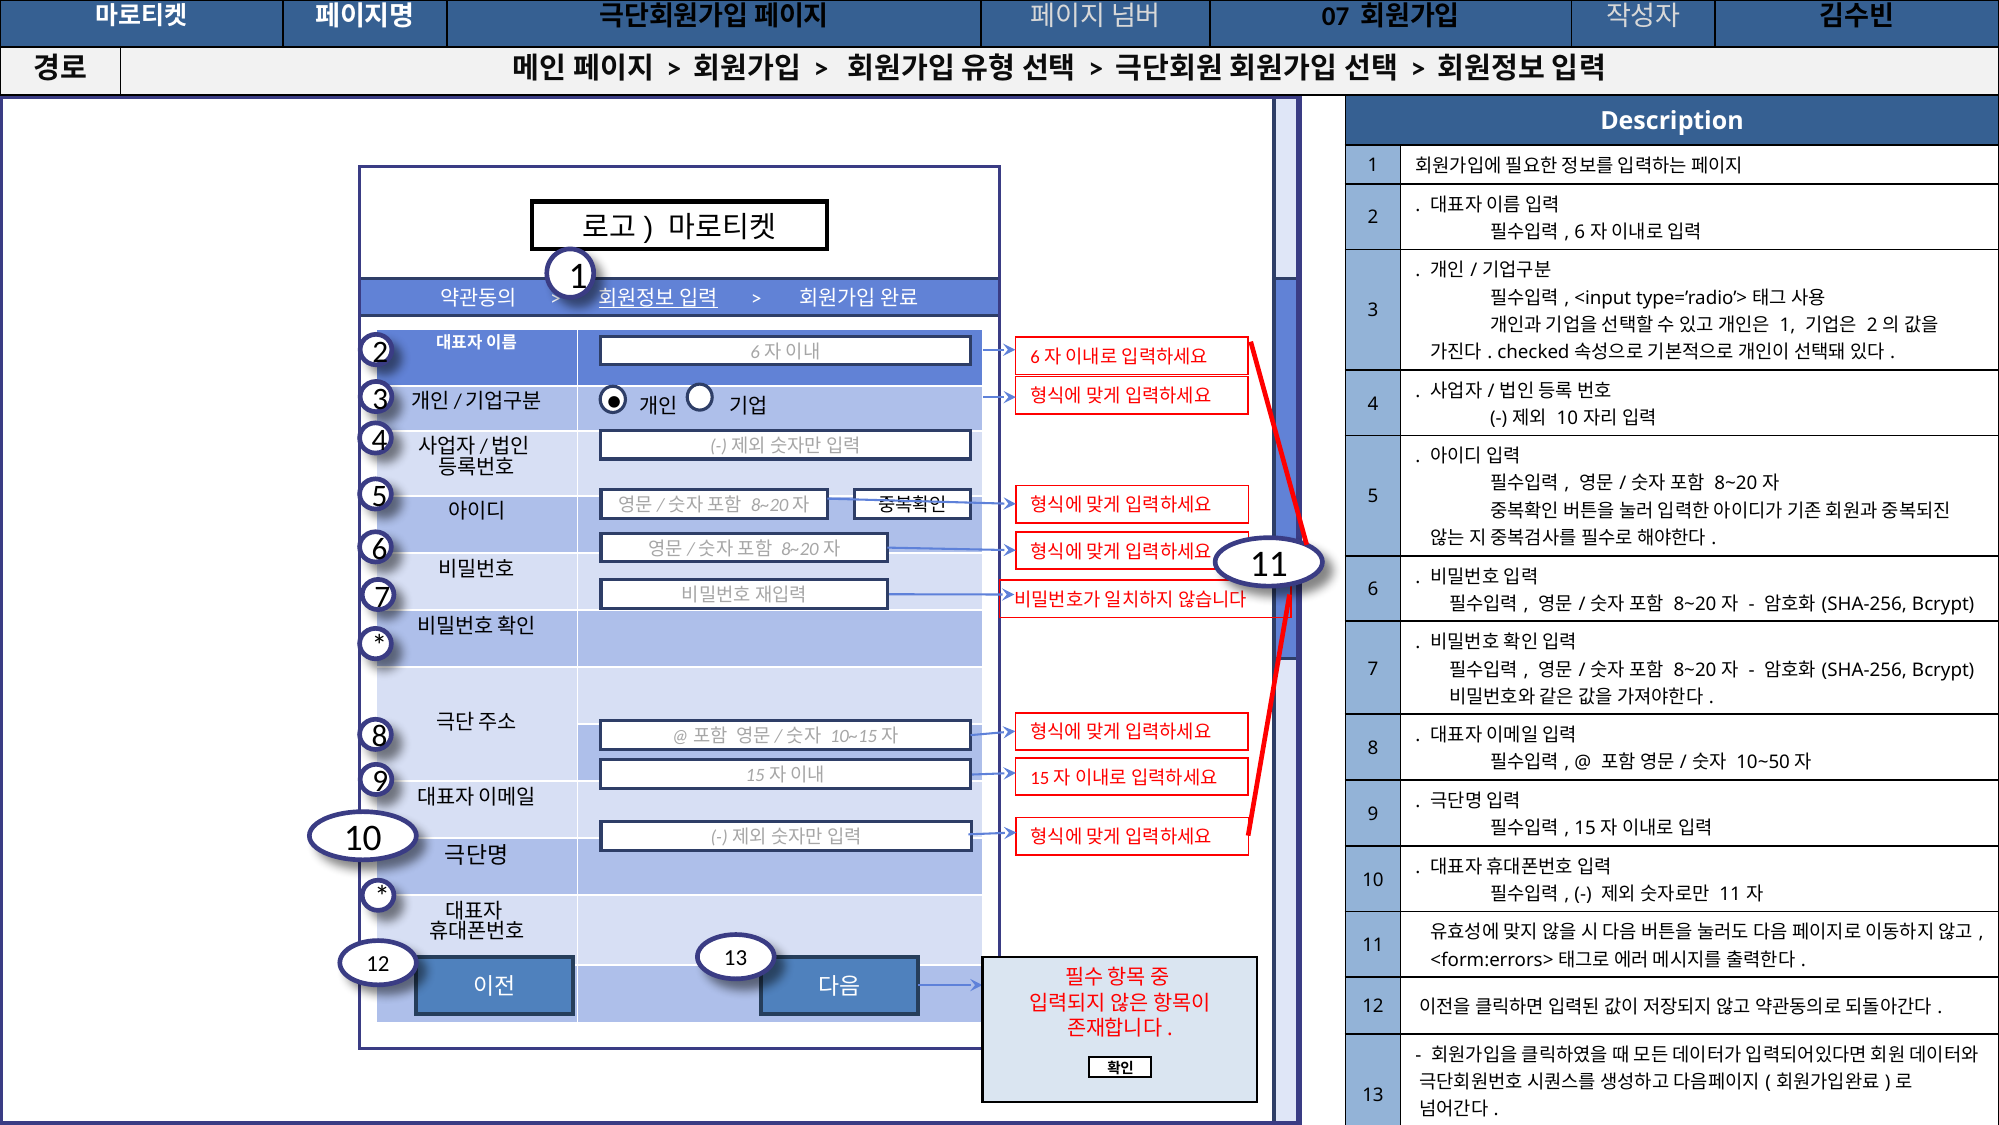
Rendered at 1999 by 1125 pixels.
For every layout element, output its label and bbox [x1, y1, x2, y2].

table_cell [1401, 622, 1998, 713]
table_cell [1346, 622, 1400, 713]
table_cell [1401, 436, 1998, 555]
table_header [1716, 1, 1998, 46]
table_header [1346, 96, 1998, 144]
table_cell [1401, 185, 1998, 249]
table_cell [1346, 1035, 1400, 1125]
table_cell [1346, 781, 1400, 845]
table_header [1572, 1, 1714, 46]
table_cell [1346, 978, 1400, 1033]
table_cell [1401, 781, 1998, 845]
table_cell [1401, 371, 1998, 435]
table_cell [1401, 146, 1998, 183]
table_cell [1401, 847, 1998, 911]
table_cell [1346, 557, 1400, 620]
table_cell [1346, 371, 1400, 435]
table_cell [1346, 146, 1400, 183]
table_header [1211, 1, 1571, 46]
text_box [0, 96, 1390, 1125]
table_cell [1401, 557, 1998, 620]
table_header [284, 1, 446, 46]
table_cell [1401, 250, 1998, 369]
table_cell [1346, 715, 1400, 779]
table_cell [1401, 912, 1998, 976]
table_header [982, 1, 1209, 46]
table_cell [121, 48, 1998, 94]
table_header [448, 1, 980, 46]
table_cell [1401, 978, 1998, 1033]
table_header [1, 1, 282, 46]
table_cell [1401, 1035, 1998, 1125]
table_cell [1, 48, 120, 94]
table_cell [1346, 847, 1400, 911]
table_cell [1346, 185, 1400, 249]
table_cell [1346, 436, 1400, 555]
table_cell [1346, 250, 1400, 369]
table_cell [1346, 912, 1400, 976]
table_cell [1401, 715, 1998, 779]
